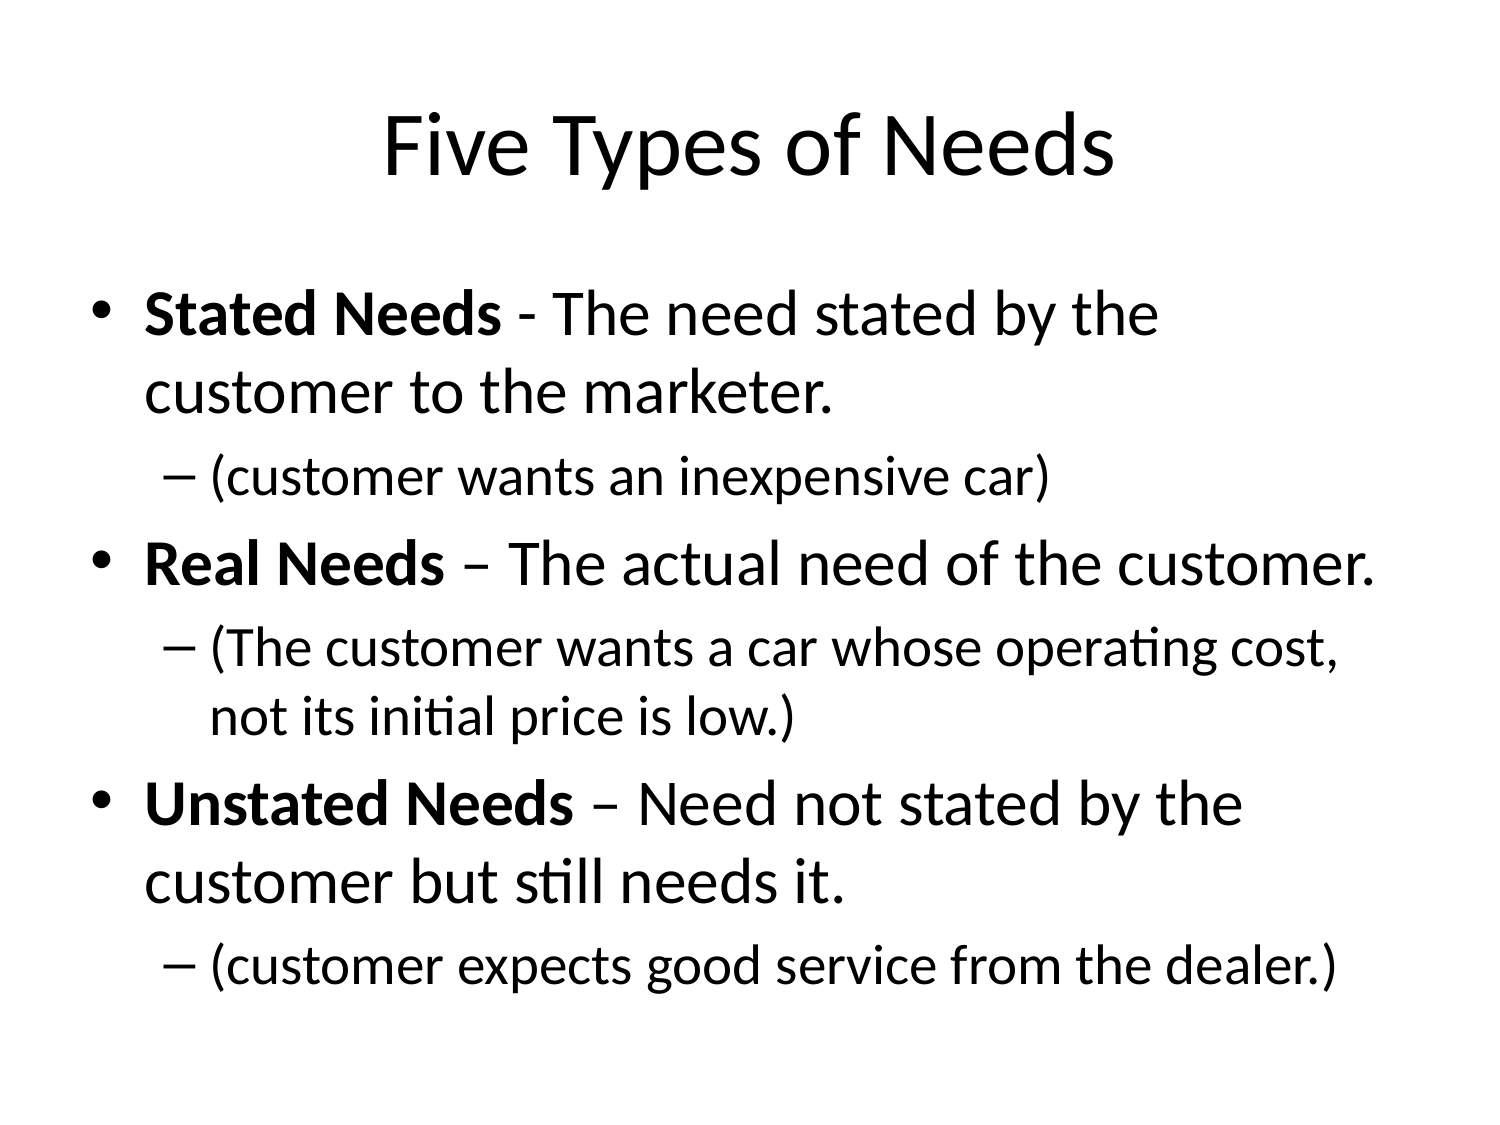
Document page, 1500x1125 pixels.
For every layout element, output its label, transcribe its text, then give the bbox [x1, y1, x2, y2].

list Stated Needs - The need stated by the customer to the marketer. (customer wants an inexpensive car) Real Needs – The actual need of the customer. (The customer wants a car whose operating cost, not its initial price is low.) Unstated Needs – Need not stated by the customer but still needs it. (customer expects good service from the dealer.) [75, 262, 1425, 1005]
title Five Types of Needs [75, 45, 1425, 233]
